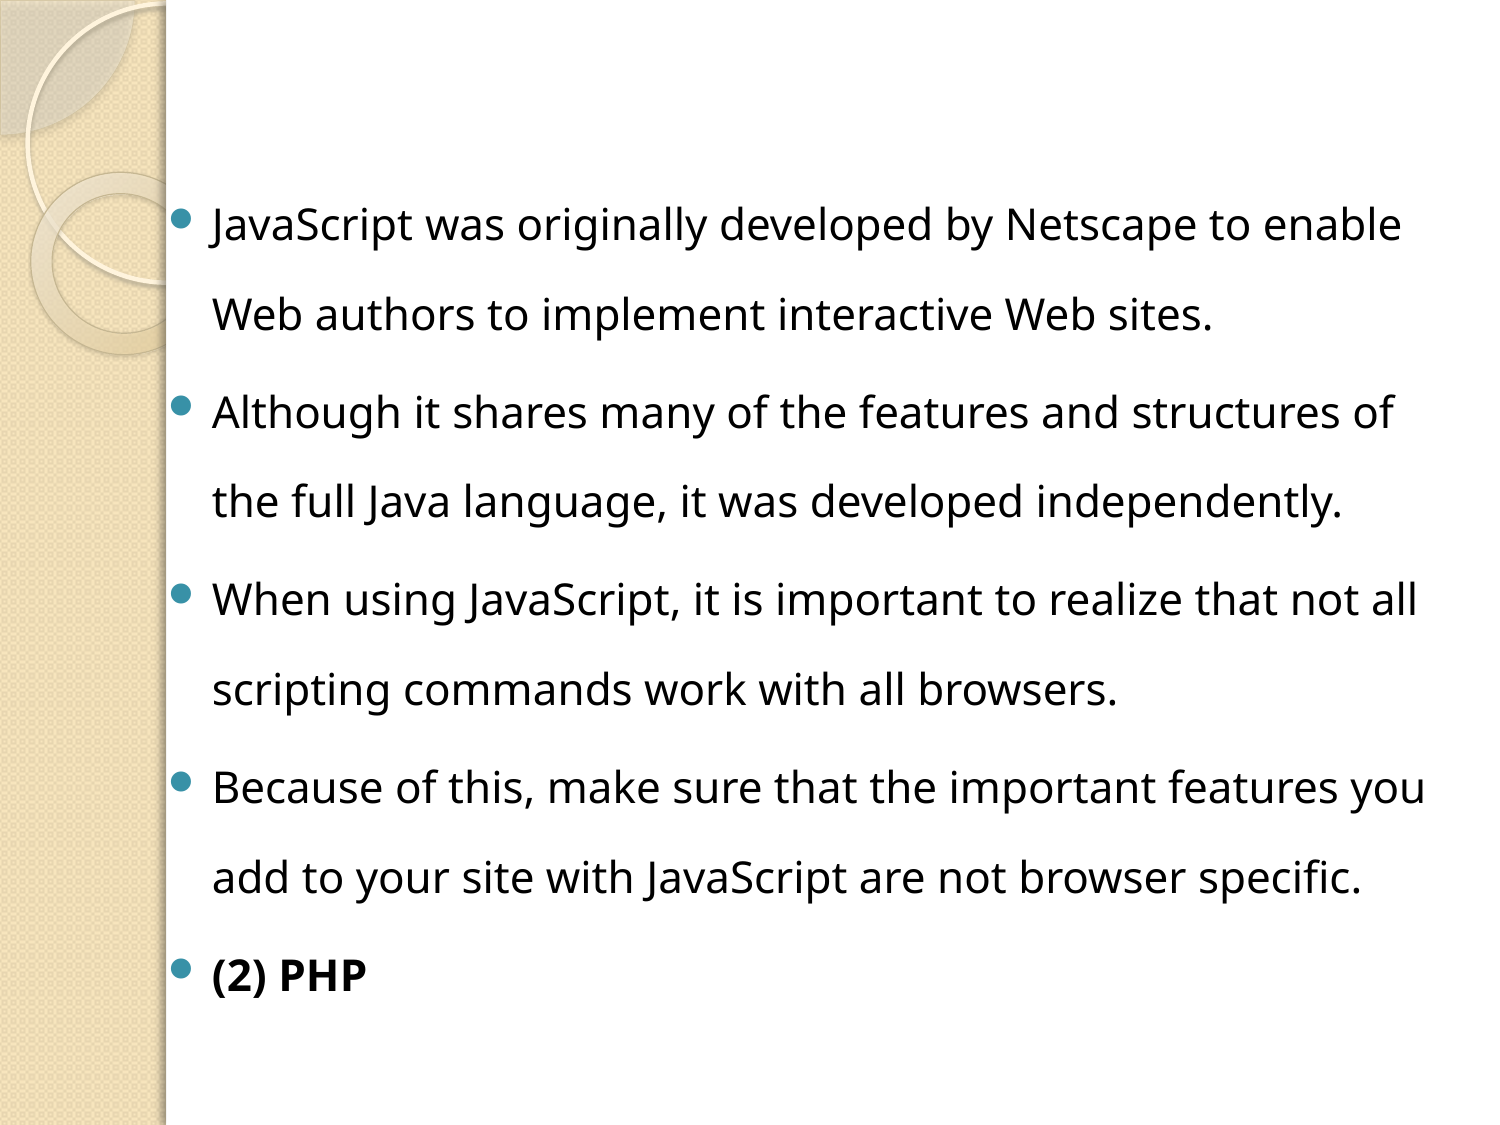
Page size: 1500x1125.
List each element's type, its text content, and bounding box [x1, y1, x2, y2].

list JavaScript was originally developed by Netscape to enable Web authors to implement interactive Web sites. Although it shares many of the features and structures of the full Java language, it was developed independently. When using JavaScript, it is important to realize that not all scripting commands work with all browsers. Because of this, make sure that the important features you add to your site with JavaScript are not browser specific. (2) PHP [140, 152, 1466, 1025]
